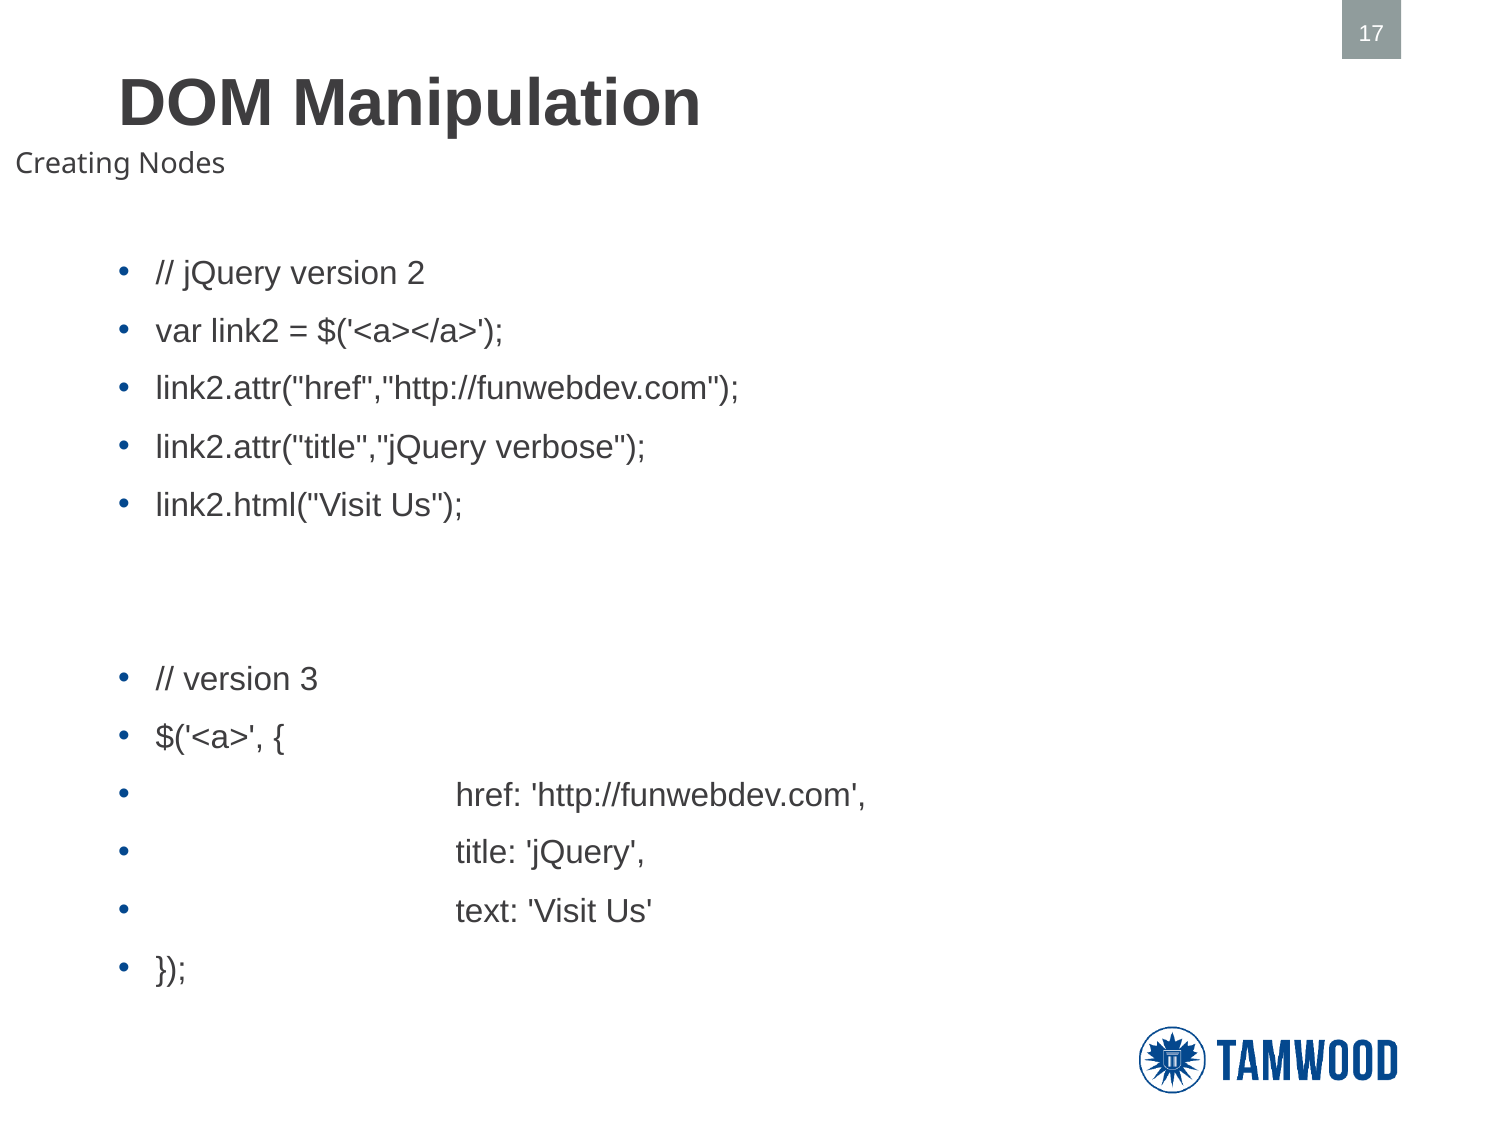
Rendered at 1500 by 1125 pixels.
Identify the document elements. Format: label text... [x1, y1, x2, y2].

picture [1129, 1013, 1419, 1102]
list Creating Nodes [0, 137, 1050, 188]
list // jQuery version 2 var link2 = $('<a></a>'); link2.attr("href","http://funwebdev.com"); link2.attr("title","jQuery verbose"); link2.html("Visit Us"); // version 3 $('<a>', { href: 'http://funwebdev.com', title: 'jQuery', text: 'Visit Us' }); [103, 237, 1397, 1014]
title DOM Manipulation [103, 59, 1325, 163]
